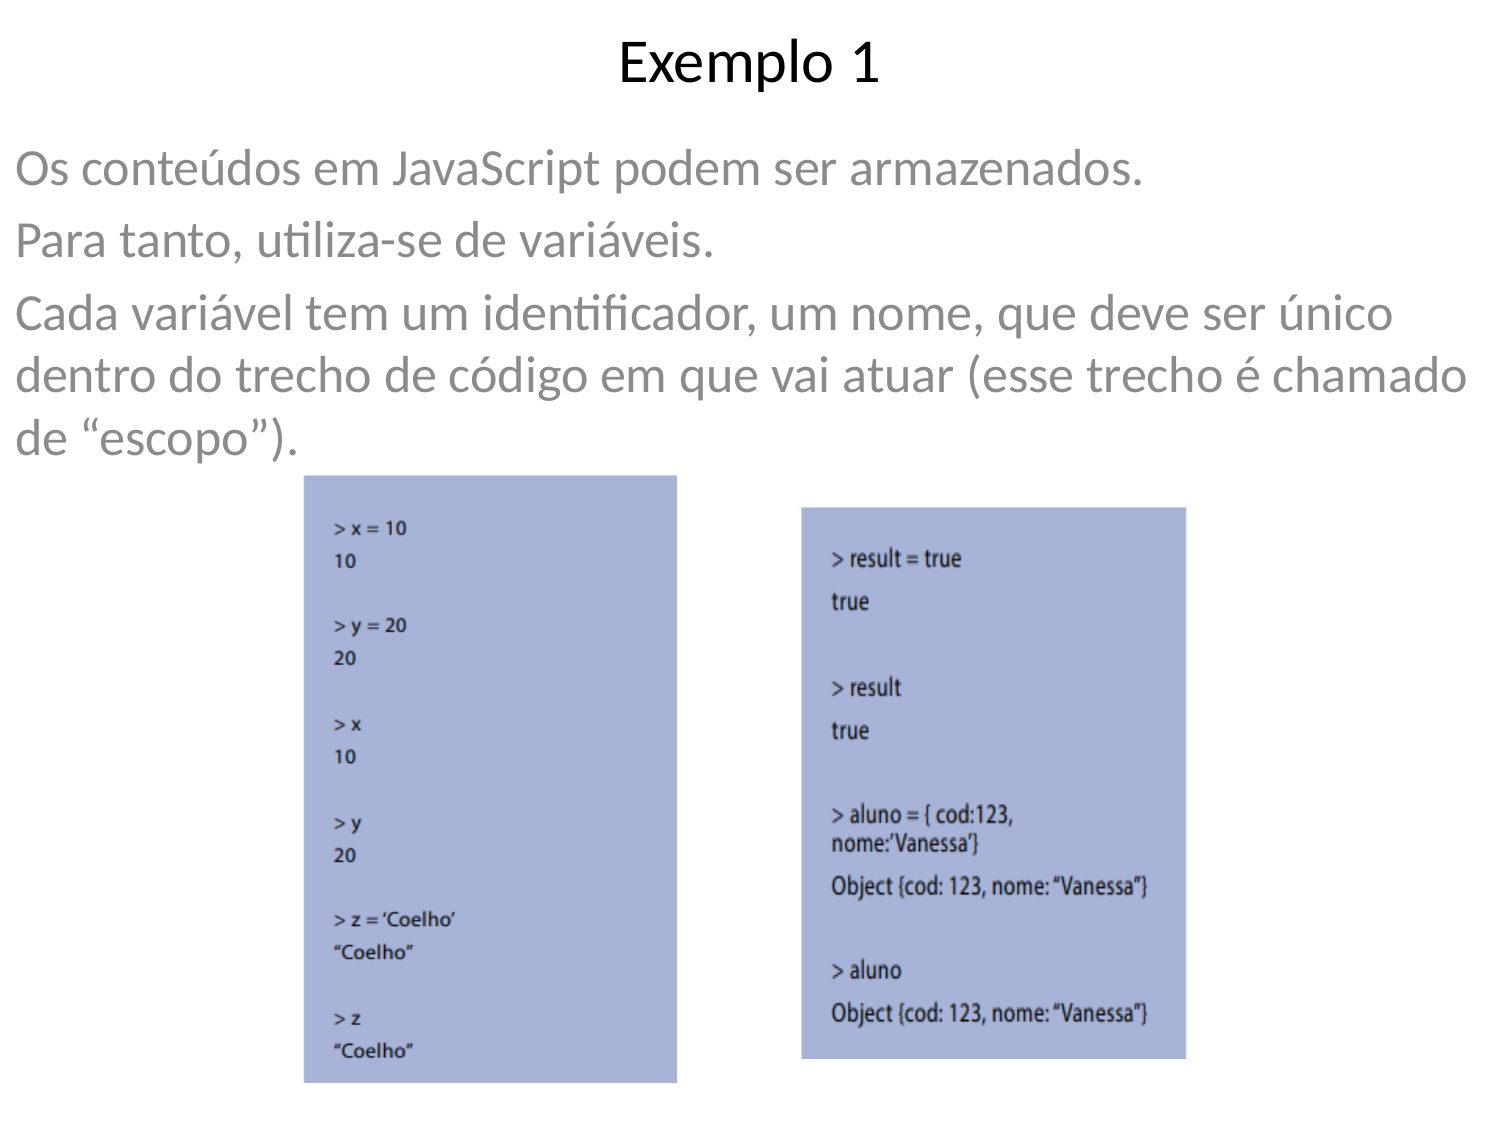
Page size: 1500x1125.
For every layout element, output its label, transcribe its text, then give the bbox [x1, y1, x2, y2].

title Exemplo 1 [112, 0, 1388, 115]
picture [300, 471, 677, 1083]
picture [796, 506, 1189, 1059]
subtitle Os conteúdos em JavaScript podem ser armazenados. Para tanto, utiliza-se de variáveis. Cada variável tem um identificador, um nome, que deve ser único dentro do trecho de código em que vai atuar (esse trecho é chamado de “escopo”). [0, 125, 1500, 492]
